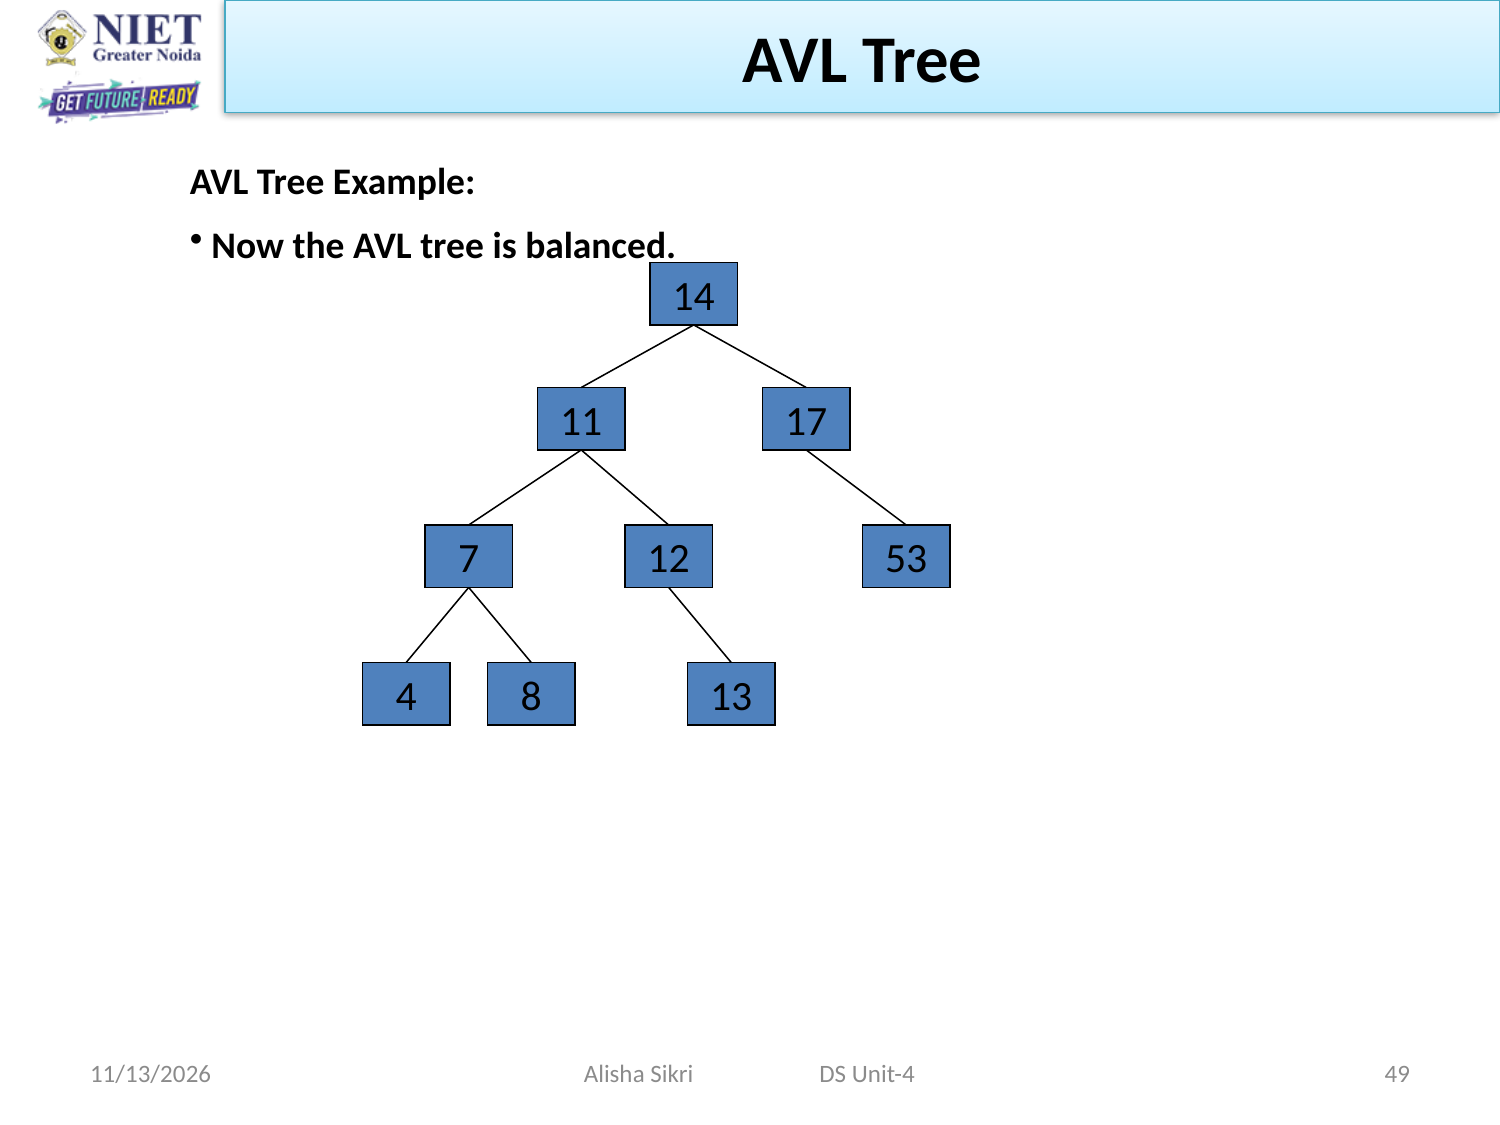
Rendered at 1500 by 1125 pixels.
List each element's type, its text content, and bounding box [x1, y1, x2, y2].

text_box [468, 449, 582, 526]
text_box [582, 449, 669, 526]
text_box 17 [762, 387, 850, 450]
text_box 4 [362, 662, 450, 725]
text_box 14 [649, 262, 738, 323]
picture [0, 0, 238, 135]
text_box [581, 324, 694, 388]
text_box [694, 324, 807, 388]
text_box 8 [487, 662, 575, 725]
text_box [806, 449, 907, 526]
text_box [405, 587, 469, 663]
slide_number 49 [1074, 1042, 1425, 1103]
text_box AVL Tree Example: Now the AVL tree is balanced. [174, 149, 1350, 274]
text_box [668, 587, 732, 663]
text_box 13 [687, 662, 775, 725]
text_box 12 [624, 524, 713, 588]
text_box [469, 587, 532, 663]
text_box 7 [424, 524, 513, 585]
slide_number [75, 1042, 425, 1103]
footer Alisha Sikri DS Unit-4 [512, 1042, 988, 1103]
text_box AVL Tree [238, 0, 1500, 113]
text_box 53 [862, 524, 950, 588]
text_box 11 [537, 387, 625, 448]
